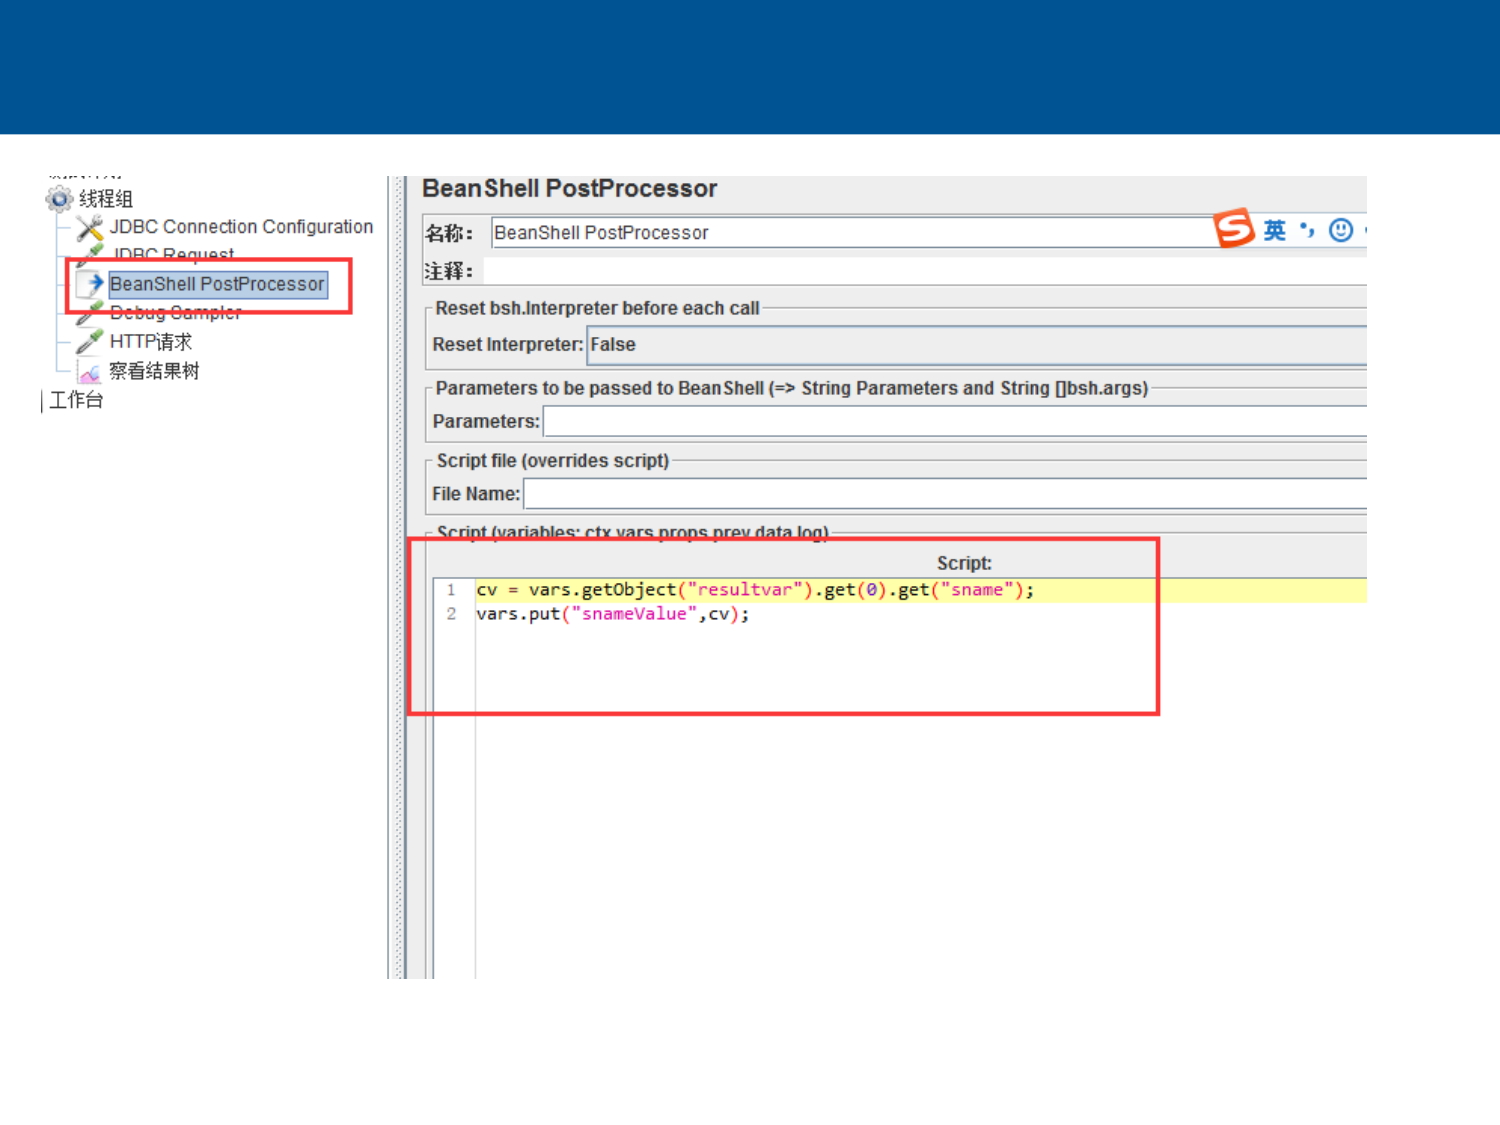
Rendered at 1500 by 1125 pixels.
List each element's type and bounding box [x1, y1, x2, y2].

picture [40, 176, 1367, 979]
